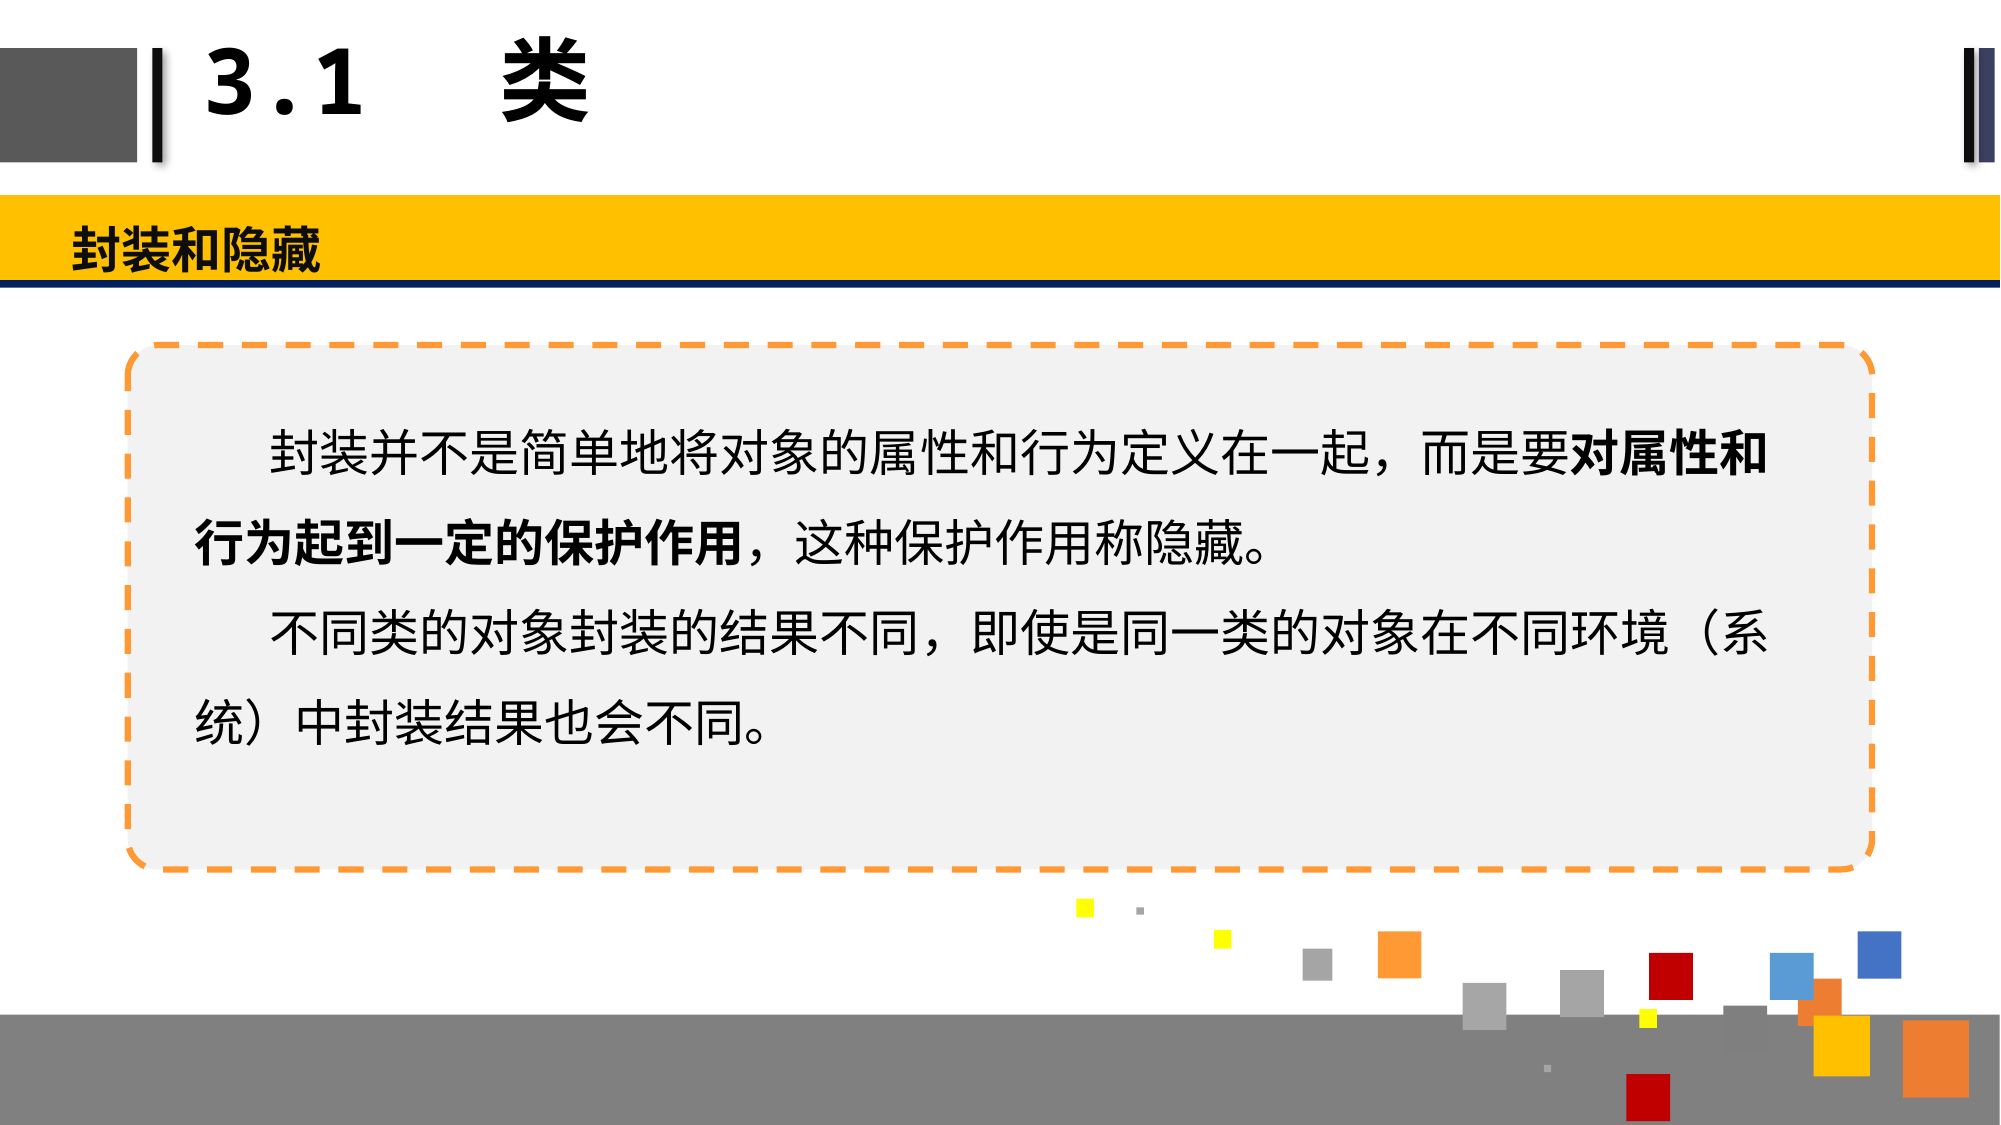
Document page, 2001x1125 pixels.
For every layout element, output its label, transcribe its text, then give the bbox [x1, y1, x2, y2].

text_box [0, 284, 2000, 289]
title 3.1 类 [187, 2, 1459, 168]
text_box 封装并不是简单地将对象的属性和行为定义在一起，而是要对属性和行为起到一定的保护作用，这种保护作用称隐藏。 不同类的对象封装的结果不同，即使是同一类的对象在不同环境（系统）中封装结果也会不同。 [174, 381, 1835, 815]
text_box [126, 344, 1874, 871]
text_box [0, 194, 2000, 284]
text_box [0, 1014, 2000, 1125]
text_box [1076, 898, 1969, 1122]
